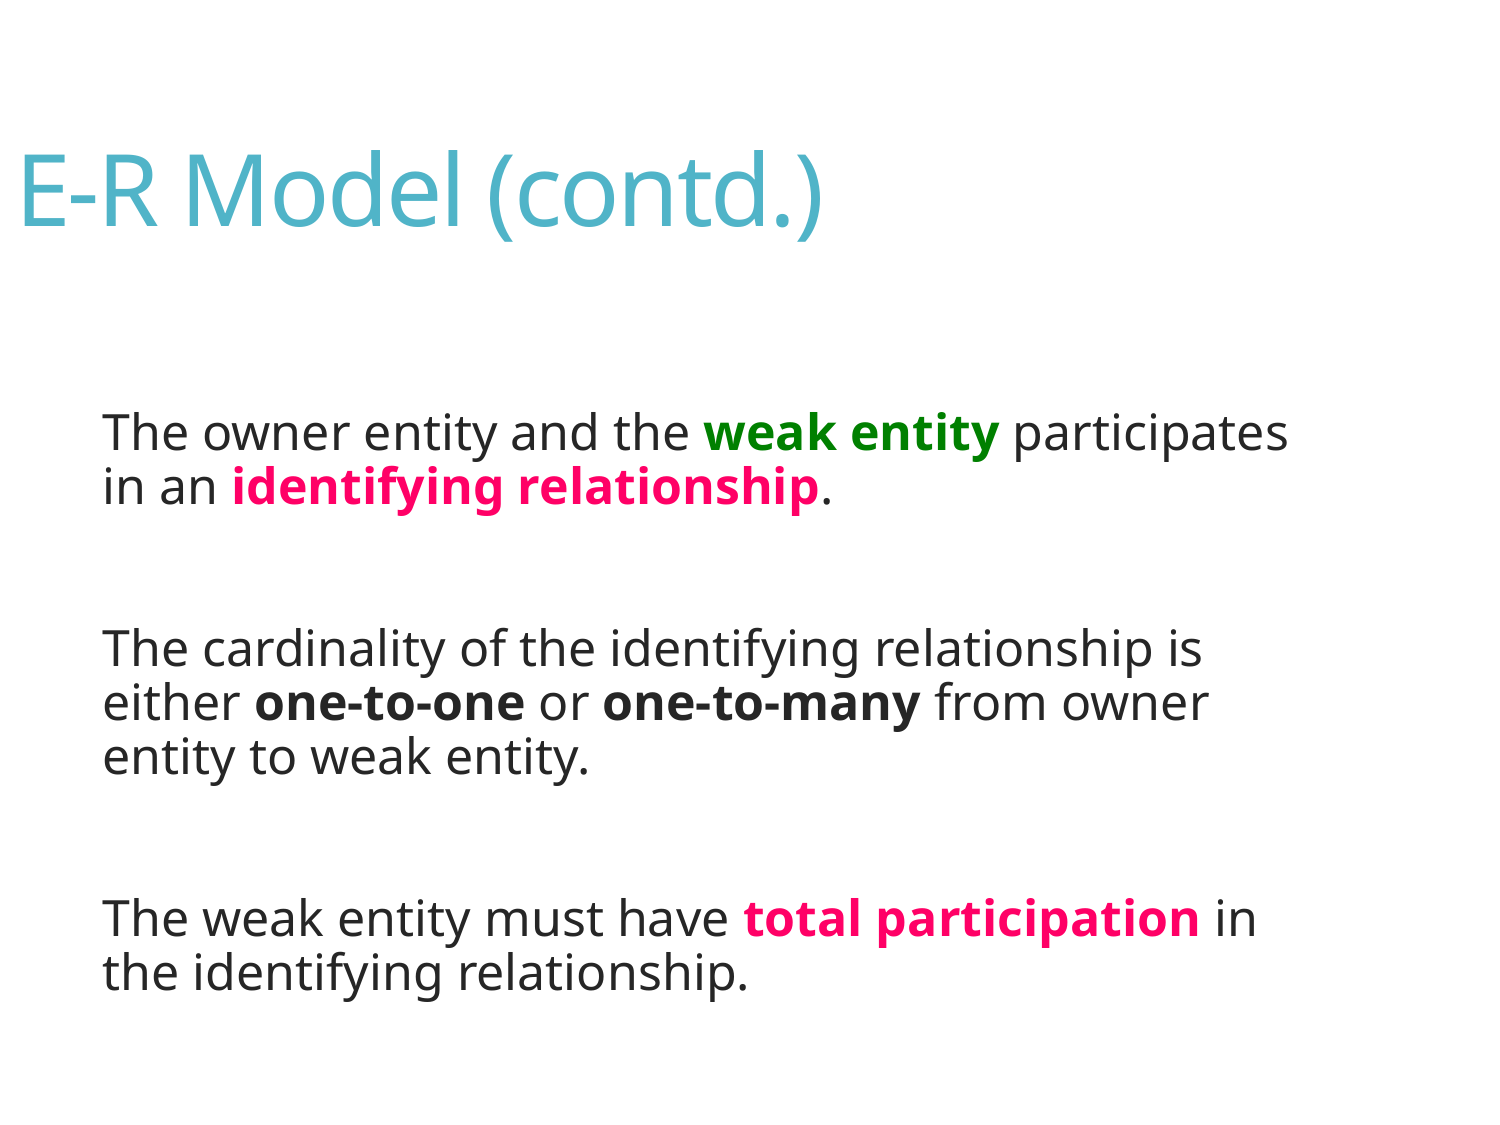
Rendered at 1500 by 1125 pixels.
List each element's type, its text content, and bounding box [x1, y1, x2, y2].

title E-R Model (contd.) [0, 99, 1350, 288]
list The owner entity and the weak entity participates in an identifying relationship. The cardinality of the identifying relationship is either one-to-one or one-to-many from owner entity to weak entity. The weak entity must have total participation in the identifying relationship. [0, 312, 1350, 1005]
